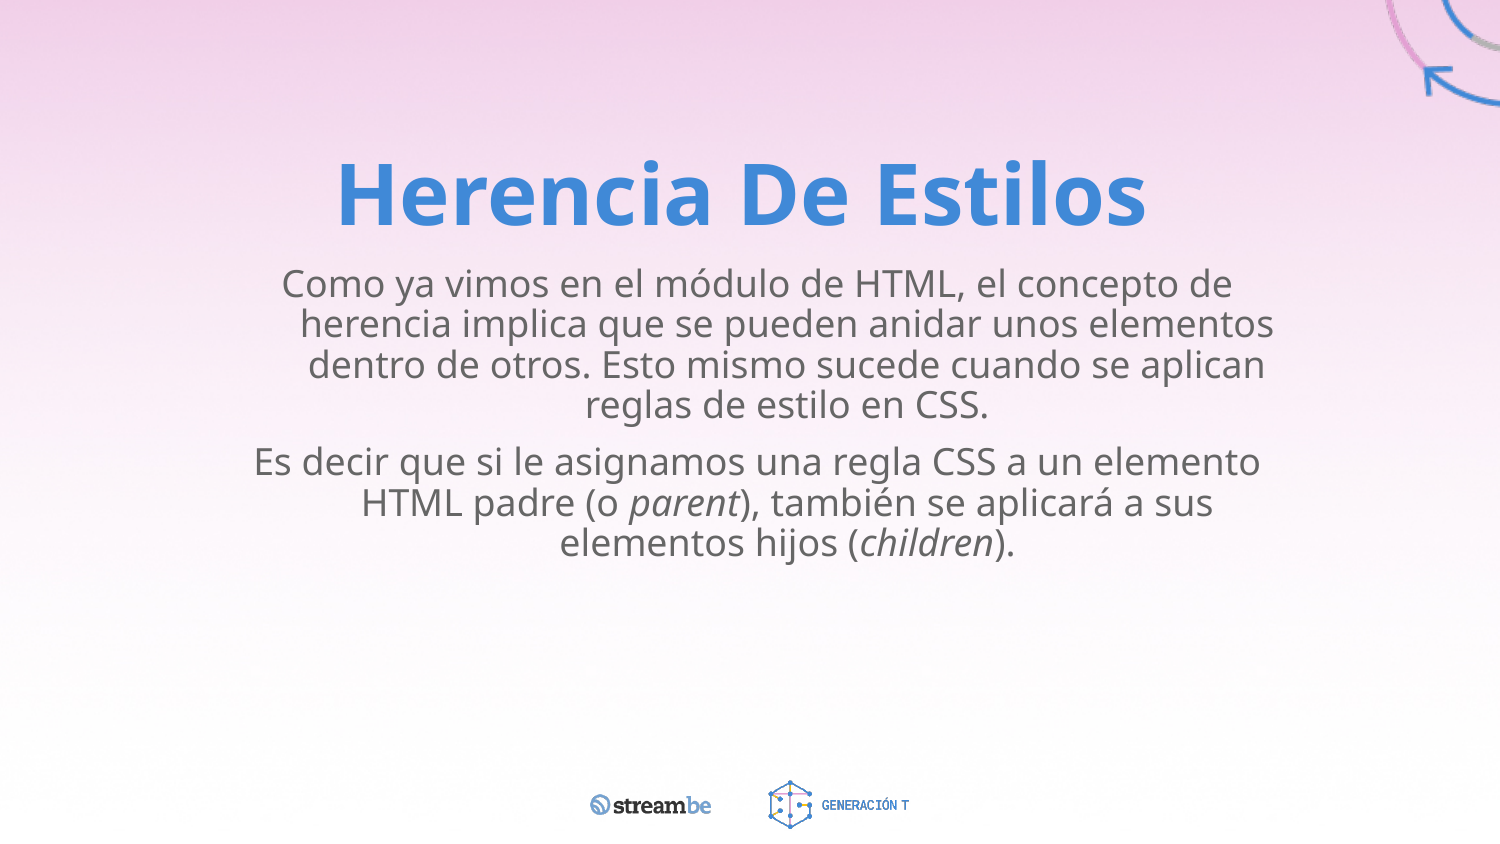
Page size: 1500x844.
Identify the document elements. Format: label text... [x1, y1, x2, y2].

subtitle Como ya vimos en el módulo de HTML, el concepto de herencia implica que se pueden anidar unos elementos dentro de otros. Esto mismo sucede cuando se aplican reglas de estilo en CSS. Es decir que si le asignamos una regla CSS a un elemento HTML padre (o parent), también se aplicará a sus elementos hijos (children). [187, 259, 1313, 647]
picture [0, 0, 1500, 844]
title Herencia De Estilos [179, 23, 1305, 250]
